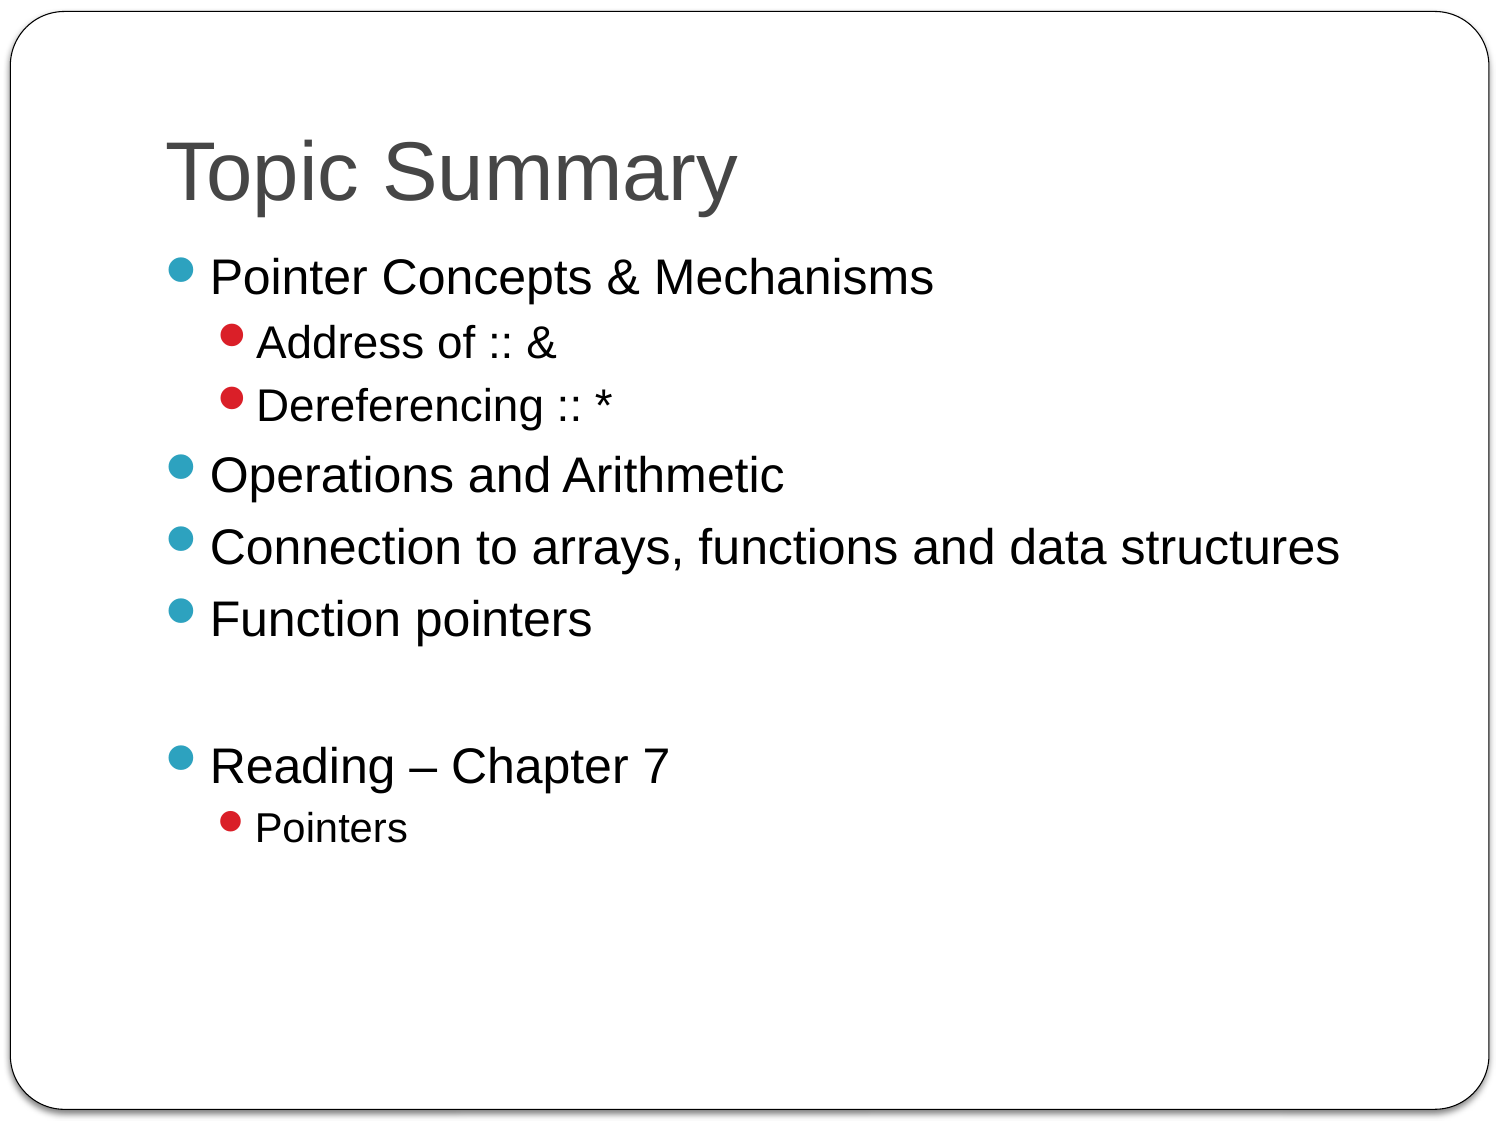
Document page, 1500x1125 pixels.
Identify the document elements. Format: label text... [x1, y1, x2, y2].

title Topic Summary [150, 45, 1425, 233]
list Pointer Concepts & Mechanisms Address of :: & Dereferencing :: * Operations and Arithmetic Connection to arrays, functions and data structures Function pointers Reading – Chapter 7 Pointers [150, 237, 1425, 1090]
